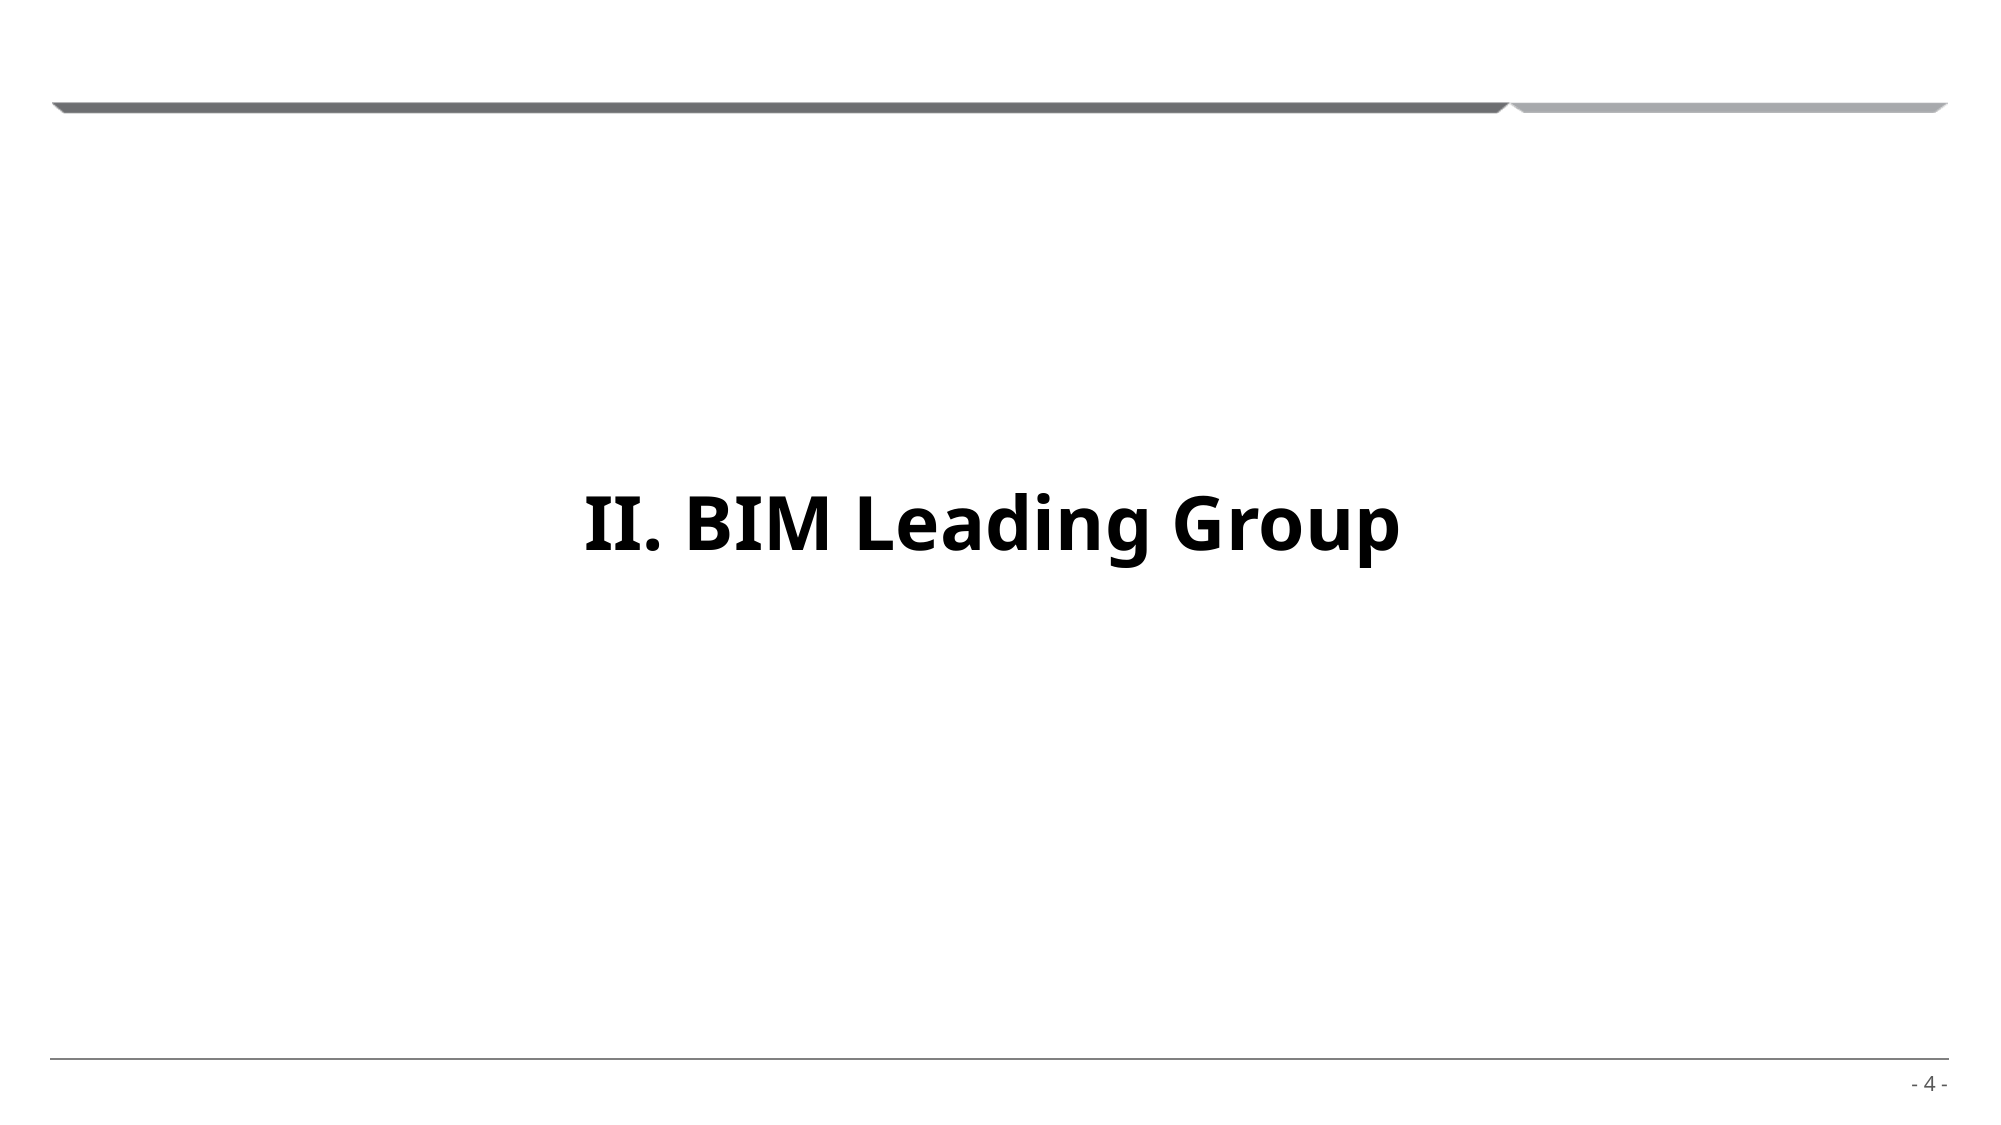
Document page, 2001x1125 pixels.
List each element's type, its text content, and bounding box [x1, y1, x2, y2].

text_box II. BIM Leading Group [216, 467, 1771, 573]
picture [52, 102, 1948, 114]
